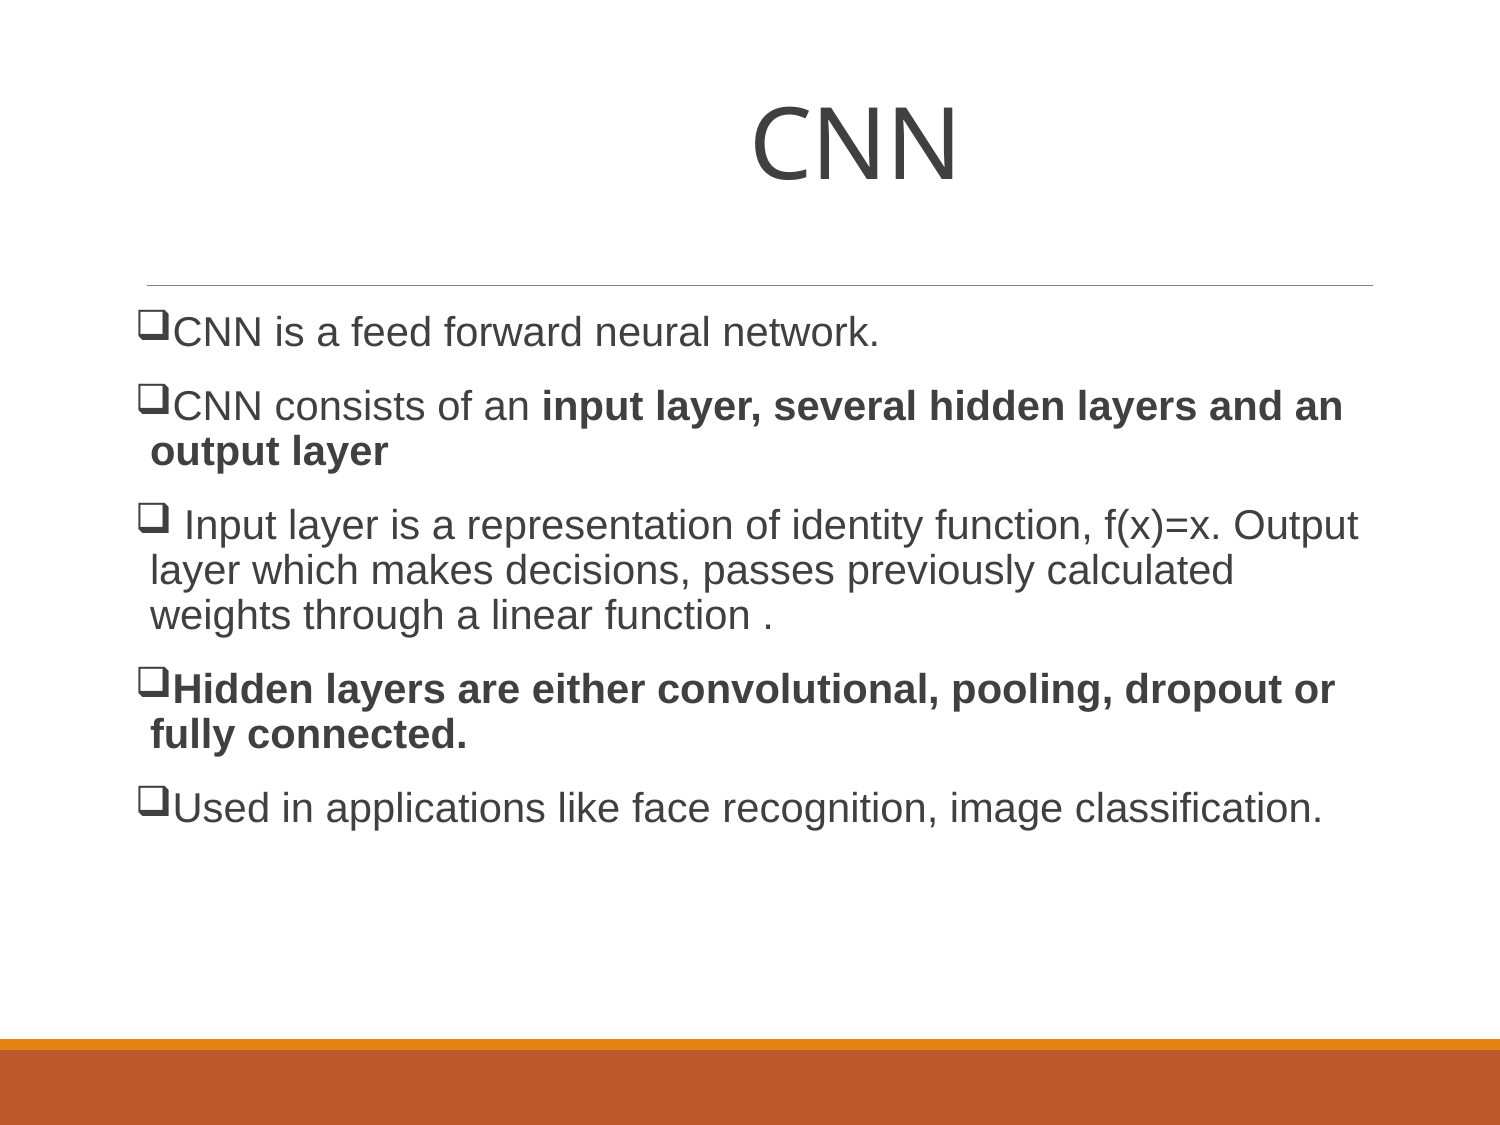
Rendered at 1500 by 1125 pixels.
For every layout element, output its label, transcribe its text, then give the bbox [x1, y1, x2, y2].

list CNN is a feed forward neural network. CNN consists of an input layer, several hidden layers and an output layer Input layer is a representation of identity function, f(x)=x. Output layer which makes decisions, passes previously calculated weights through a linear function . Hidden layers are either convolutional, pooling, dropout or fully connected. Used in applications like face recognition, image classification. [135, 302, 1373, 963]
title CNN [135, 56, 1373, 208]
